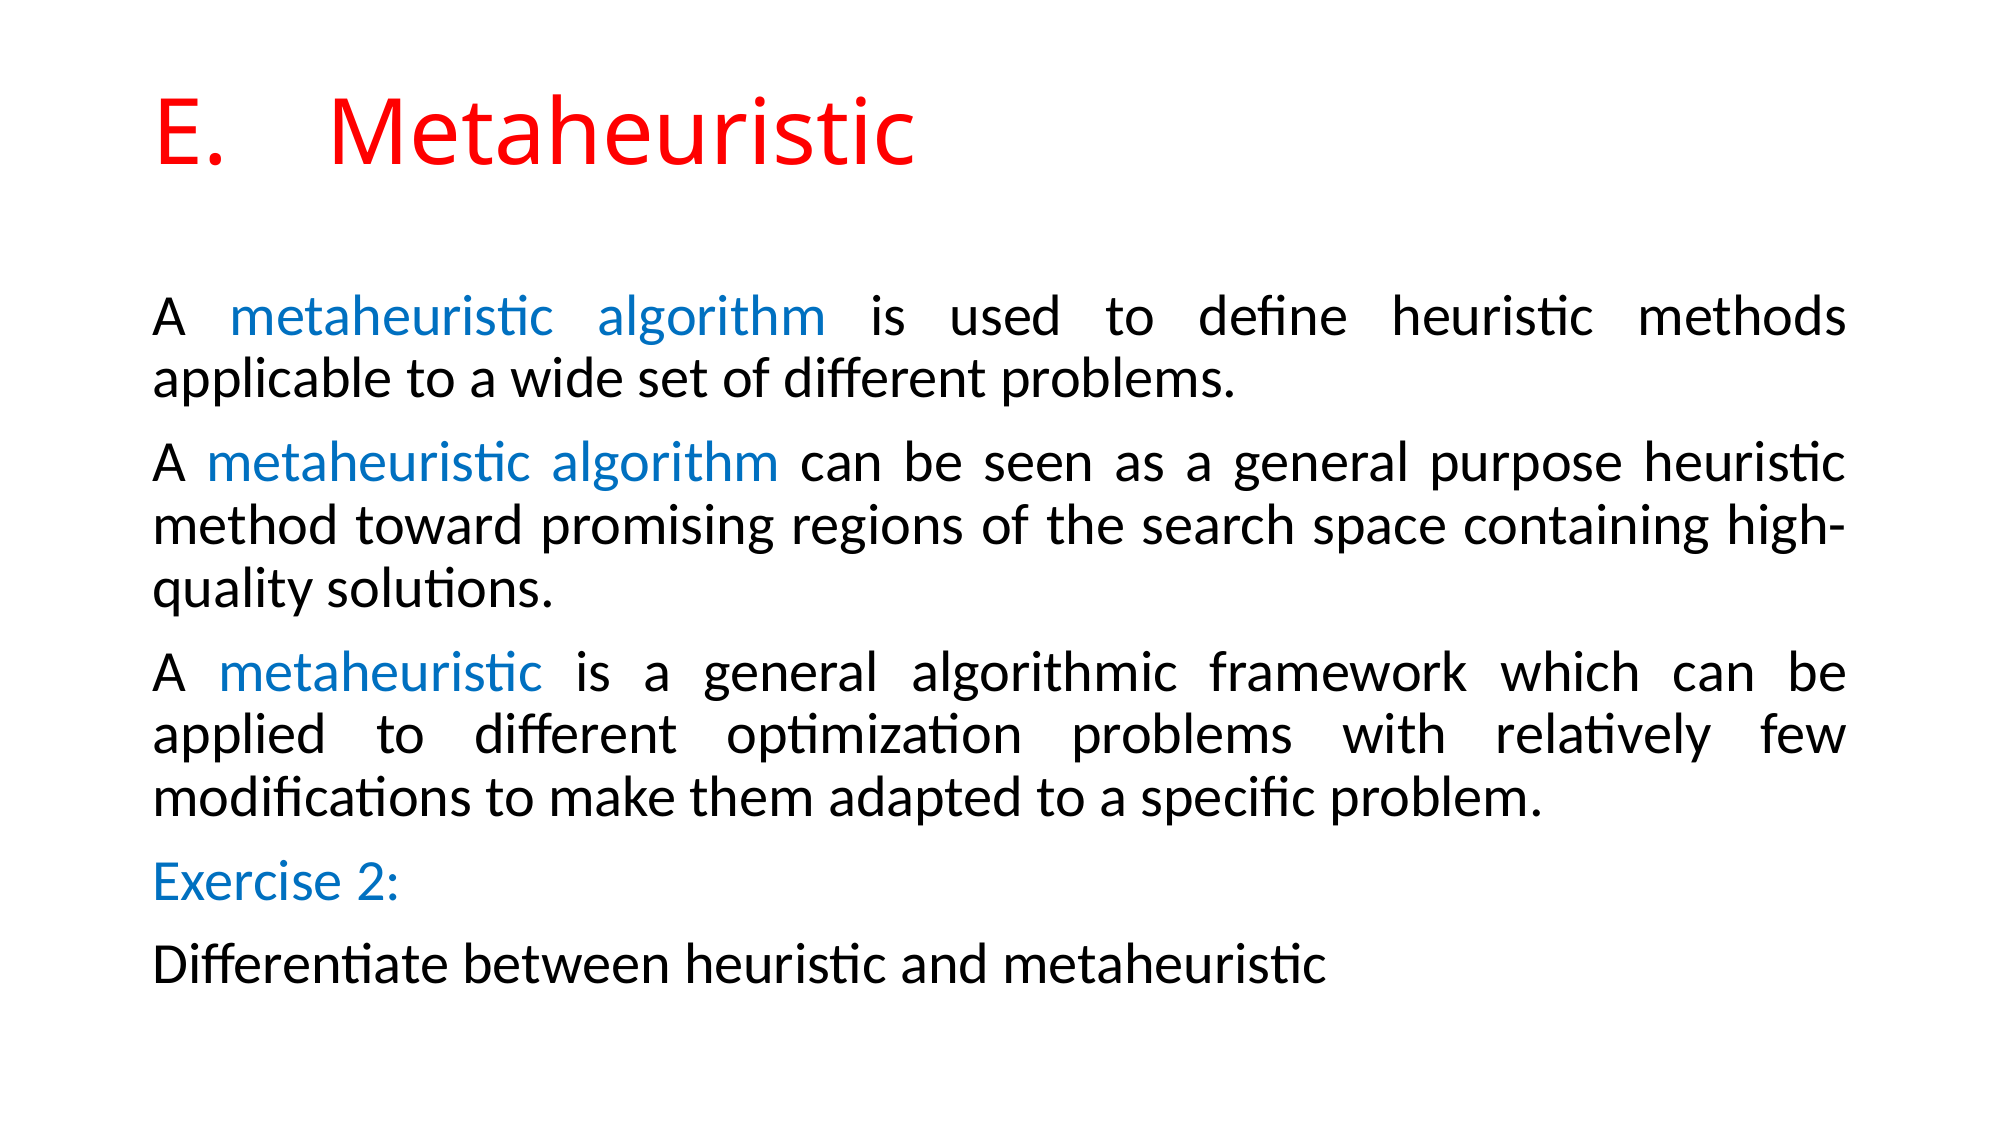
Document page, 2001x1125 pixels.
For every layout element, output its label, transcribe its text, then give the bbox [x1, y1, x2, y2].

title E. Metaheuristic [137, 59, 1863, 210]
list A metaheuristic algorithm is used to define heuristic methods applicable to a wide set of different problems. A metaheuristic algorithm can be seen as a general purpose heuristic method toward promising regions of the search space containing high-quality solutions. A metaheuristic is a general algorithmic framework which can be applied to different optimization problems with relatively few modifications to make them adapted to a specific problem. Exercise 2: Differentiate between heuristic and metaheuristic [137, 277, 1863, 1076]
